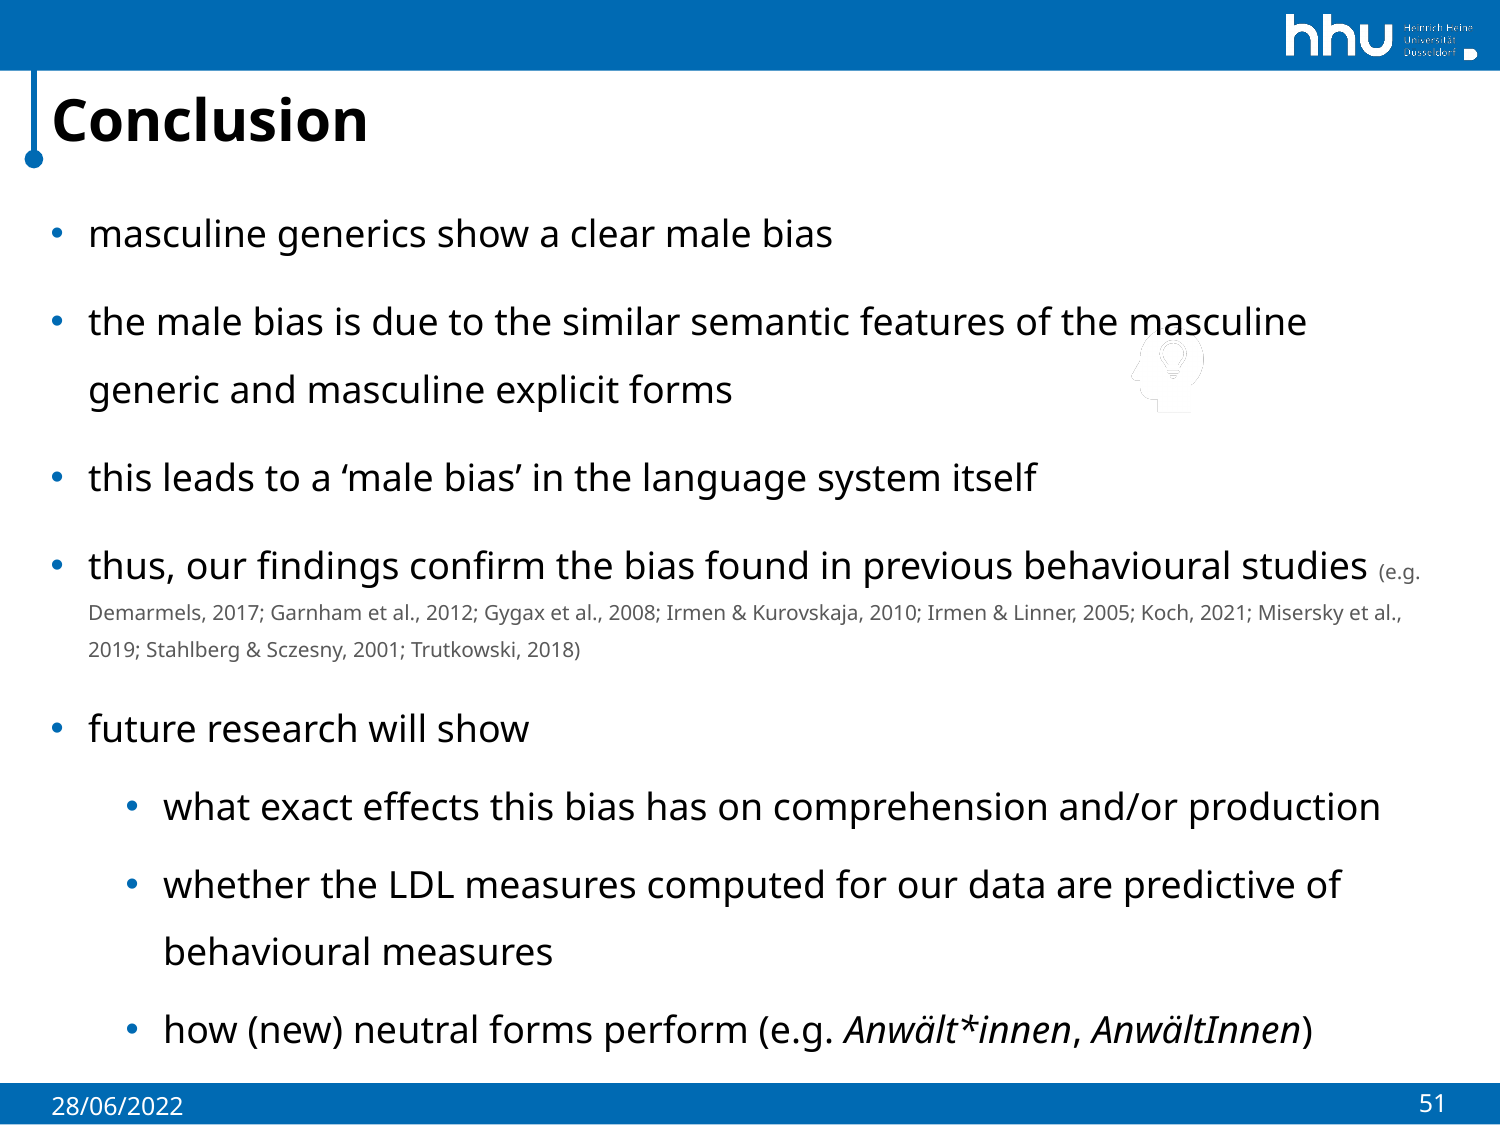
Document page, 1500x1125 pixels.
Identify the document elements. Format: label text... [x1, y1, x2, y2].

title Conclusion [36, 87, 1464, 159]
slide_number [36, 1075, 374, 1125]
slide_number 51 [1125, 1074, 1463, 1125]
picture [1257, 0, 1500, 84]
list masculine generics show a clear male bias the male bias is due to the similar semantic features of the masculine generic and masculine explicit forms this leads to a ‘male bias’ in the language system itself thus, our findings confirm the bias found in previous behavioural studies (e.g. Demarmels, 2017; Garnham et al., 2012; Gygax et al., 2008; Irmen & Kurovskaja, 2010; Irmen & Linner, 2005; Koch, 2021; Misersky et al., 2019; Stahlberg & Sczesny, 2001; Trutkowski, 2018) future research will show what exact effects this bias has on comprehension and/or production whether the LDL measures computed for our data are predictive of behavioural measures how (new) neutral forms perform (e.g. Anwält*innen, AnwältInnen) [35, 179, 1463, 1064]
